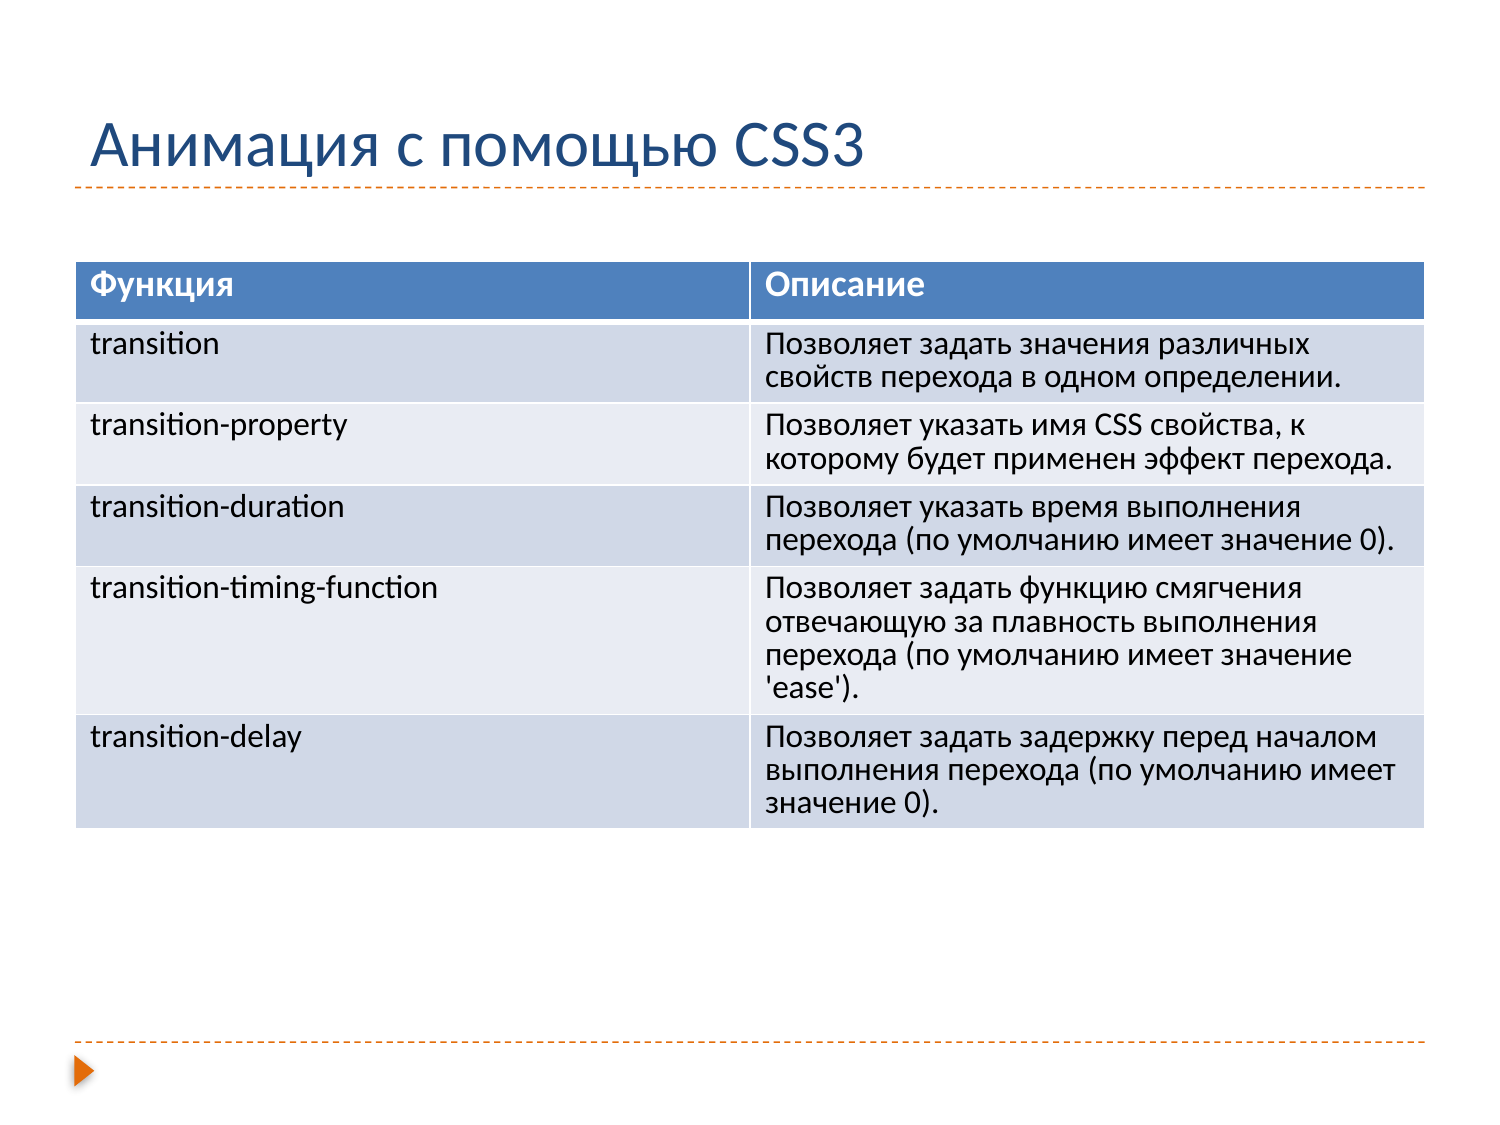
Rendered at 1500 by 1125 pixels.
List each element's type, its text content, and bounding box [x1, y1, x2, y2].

table_cell Позволяет задать функцию смягчения отвечающую за плавность выполнения перехода (по умолчанию имеет значение 'ease'). [751, 567, 1424, 714]
table_cell Позволяет указать имя CSS свойства, к которому будет применен эффект перехода. [751, 404, 1424, 484]
table_cell transition-property [76, 404, 749, 484]
table_cell transition-duration [76, 486, 749, 566]
table_header Функция [76, 262, 749, 319]
table_header Описание [751, 262, 1424, 319]
table_cell transition [76, 325, 749, 402]
title Анимация с помощью CSS3 [74, 24, 1426, 188]
table_cell transition-delay [76, 715, 749, 828]
table_cell Позволяет указать время выполнения перехода (по умолчанию имеет значение 0). [751, 486, 1424, 566]
table_cell Позволяет задать задержку перед началом выполнения перехода (по умолчанию имеет значение 0). [751, 715, 1424, 828]
table_cell transition-timing-function [76, 567, 749, 714]
table_cell Позволяет задать значения различных свойств перехода в одном определении. [751, 325, 1424, 402]
